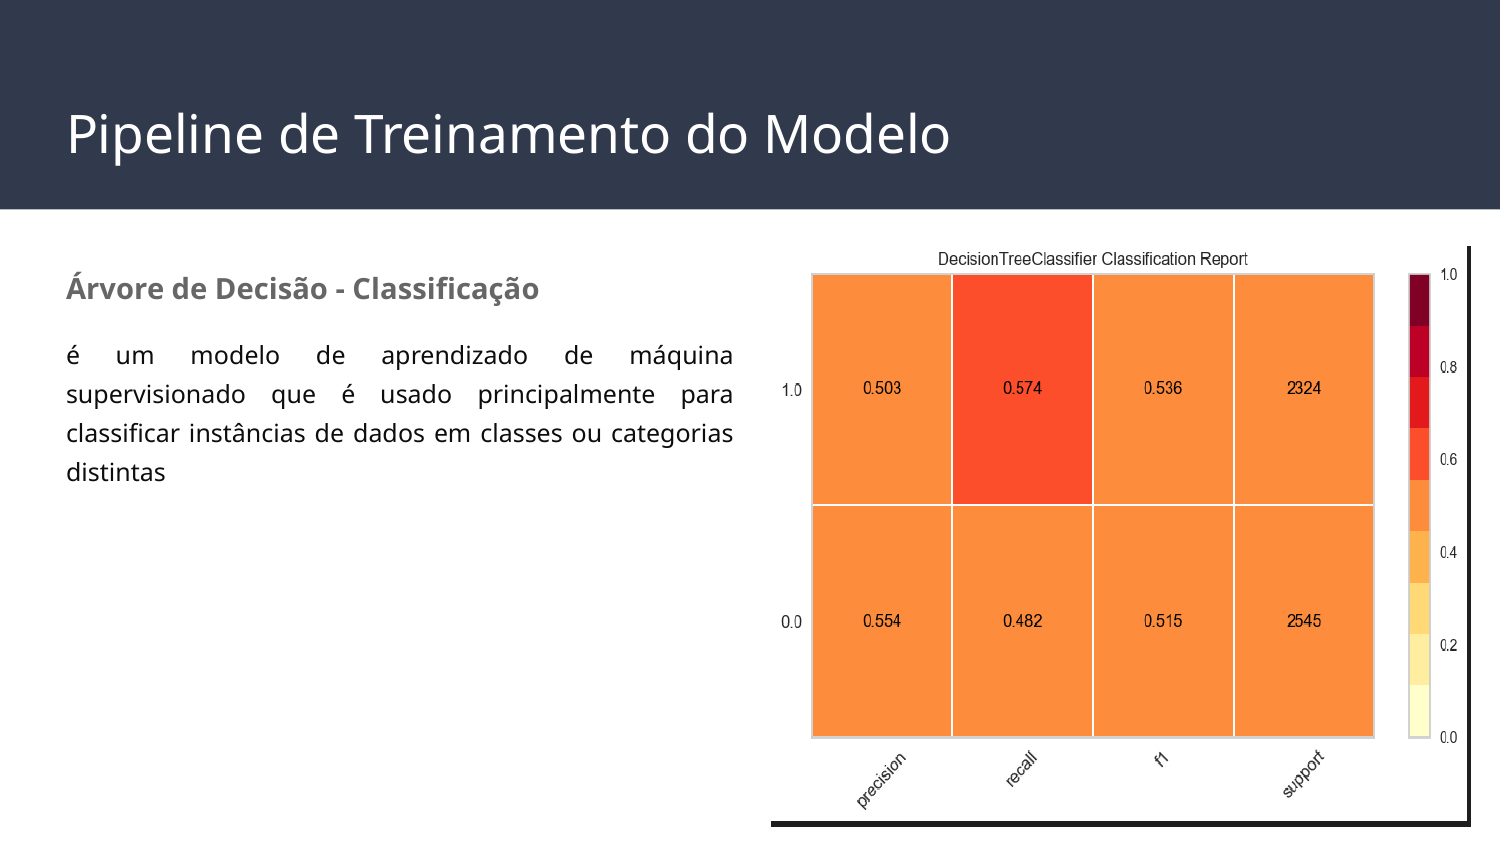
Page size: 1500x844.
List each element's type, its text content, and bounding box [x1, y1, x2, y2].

picture [770, 246, 1471, 827]
title Pipeline de Treinamento do Modelo [51, 82, 1449, 185]
list Árvore de Decisão - Classificação é um modelo de aprendizado de máquina supervisionado que é usado principalmente para classificar instâncias de dados em classes ou categorias distintas [51, 247, 750, 752]
